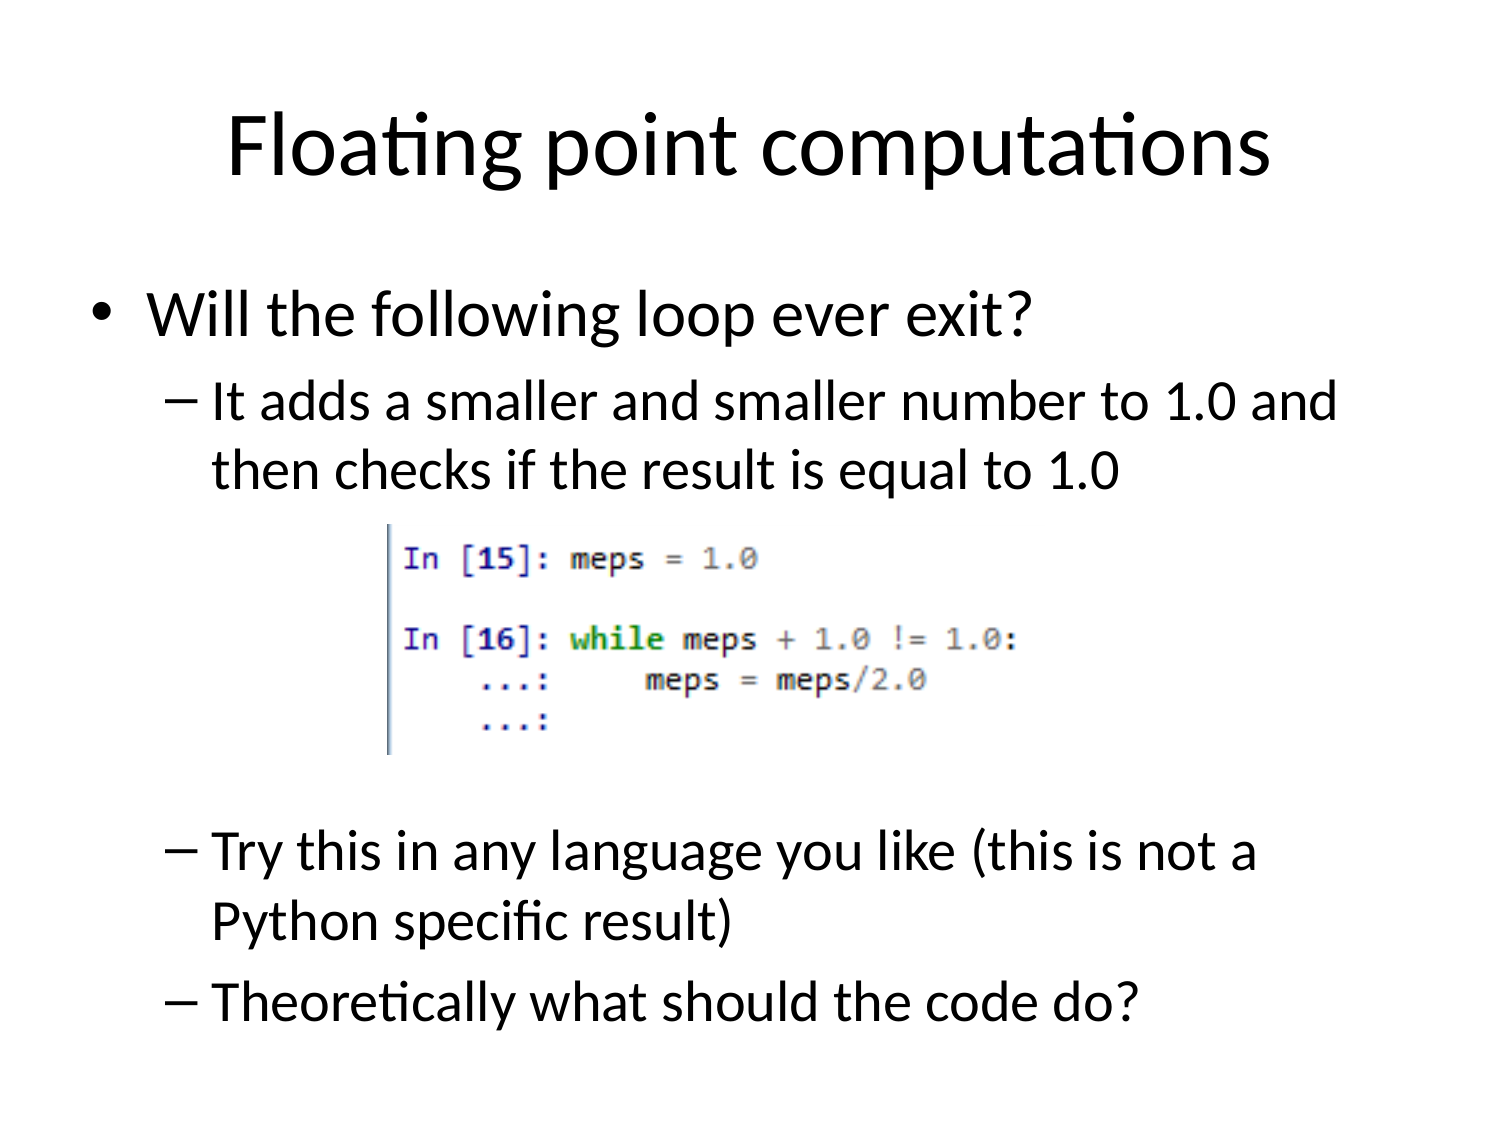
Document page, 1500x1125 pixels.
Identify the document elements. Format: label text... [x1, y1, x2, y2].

title Floating point computations [75, 45, 1425, 233]
picture [387, 524, 1045, 755]
list Will the following loop ever exit? It adds a smaller and smaller number to 1.0 and then checks if the result is equal to 1.0 Try this in any language you like (this is not a Python specific result) Theoretically what should the code do? [75, 262, 1425, 1005]
